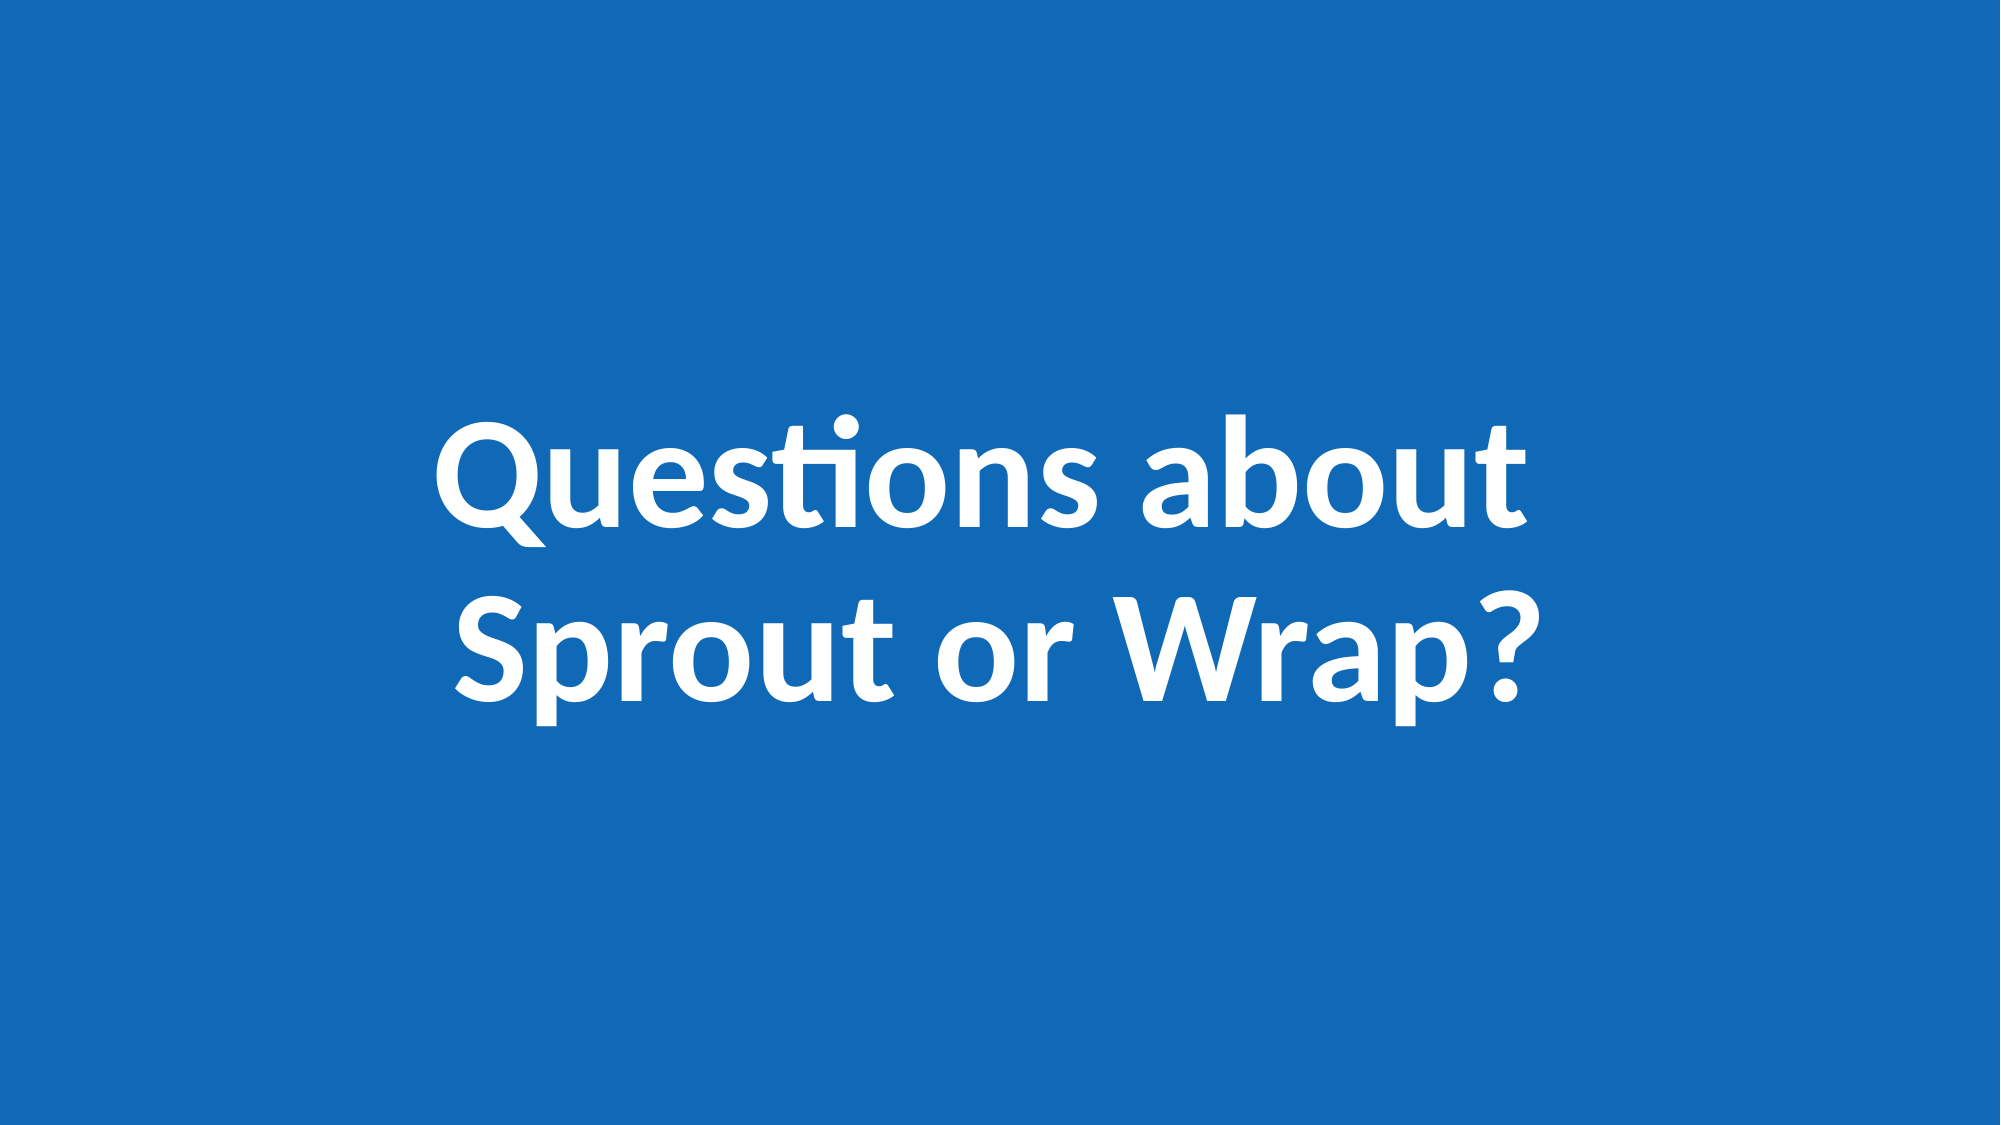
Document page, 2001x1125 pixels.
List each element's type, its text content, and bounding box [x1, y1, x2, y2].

title Questions about Sprout or Wrap? [0, 0, 2000, 1125]
